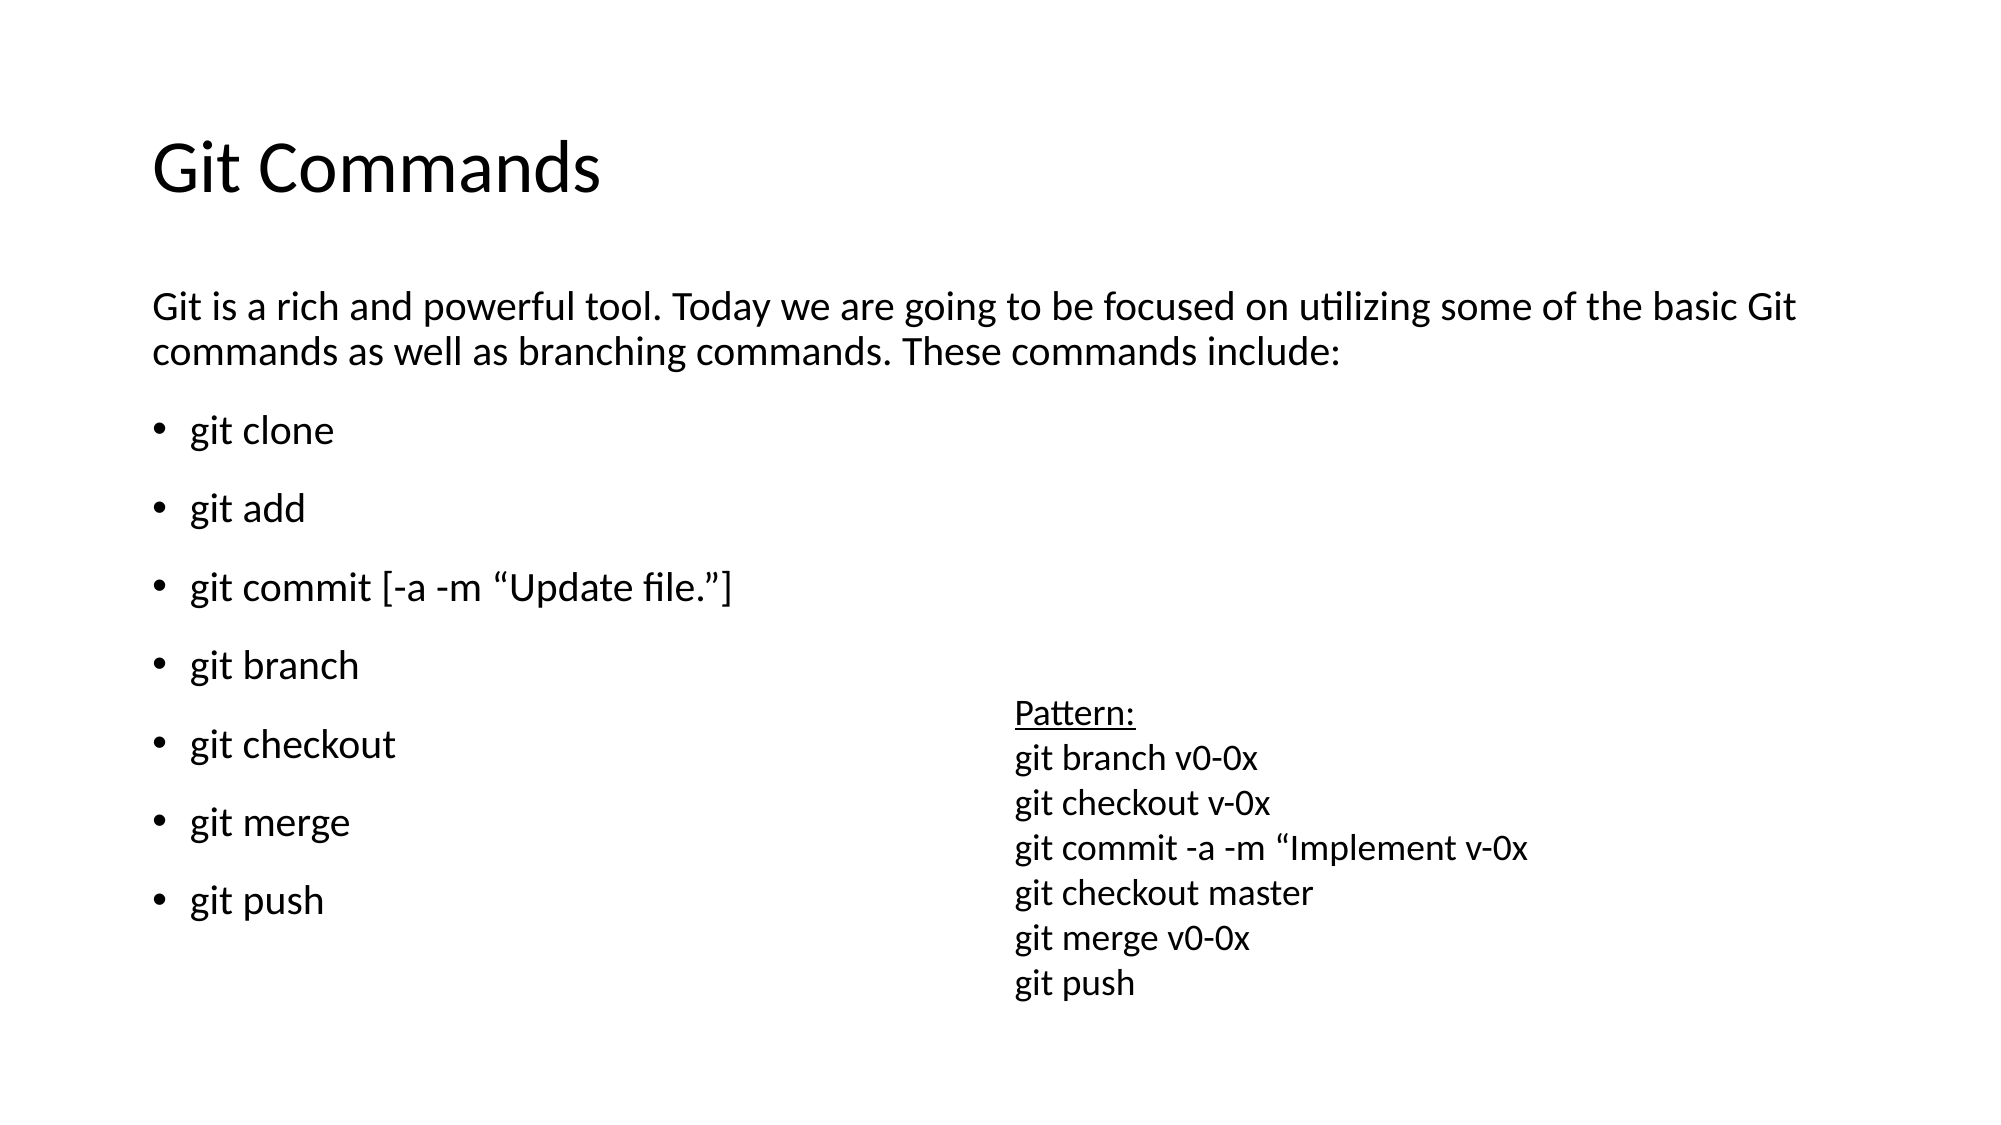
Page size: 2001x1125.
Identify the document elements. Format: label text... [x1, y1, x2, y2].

list Git is a rich and powerful tool. Today we are going to be focused on utilizing some of the basic Git commands as well as branching commands. These commands include: git clone git add git commit [-a -m “Update file.”] git branch git checkout git merge git push [137, 277, 1863, 1014]
title Git Commands [137, 59, 1863, 277]
text_box Pattern: git branch v0-0x git checkout v-0x git commit -a -m “Implement v-0x git checkout master git merge v0-0x git push [999, 680, 1561, 1010]
